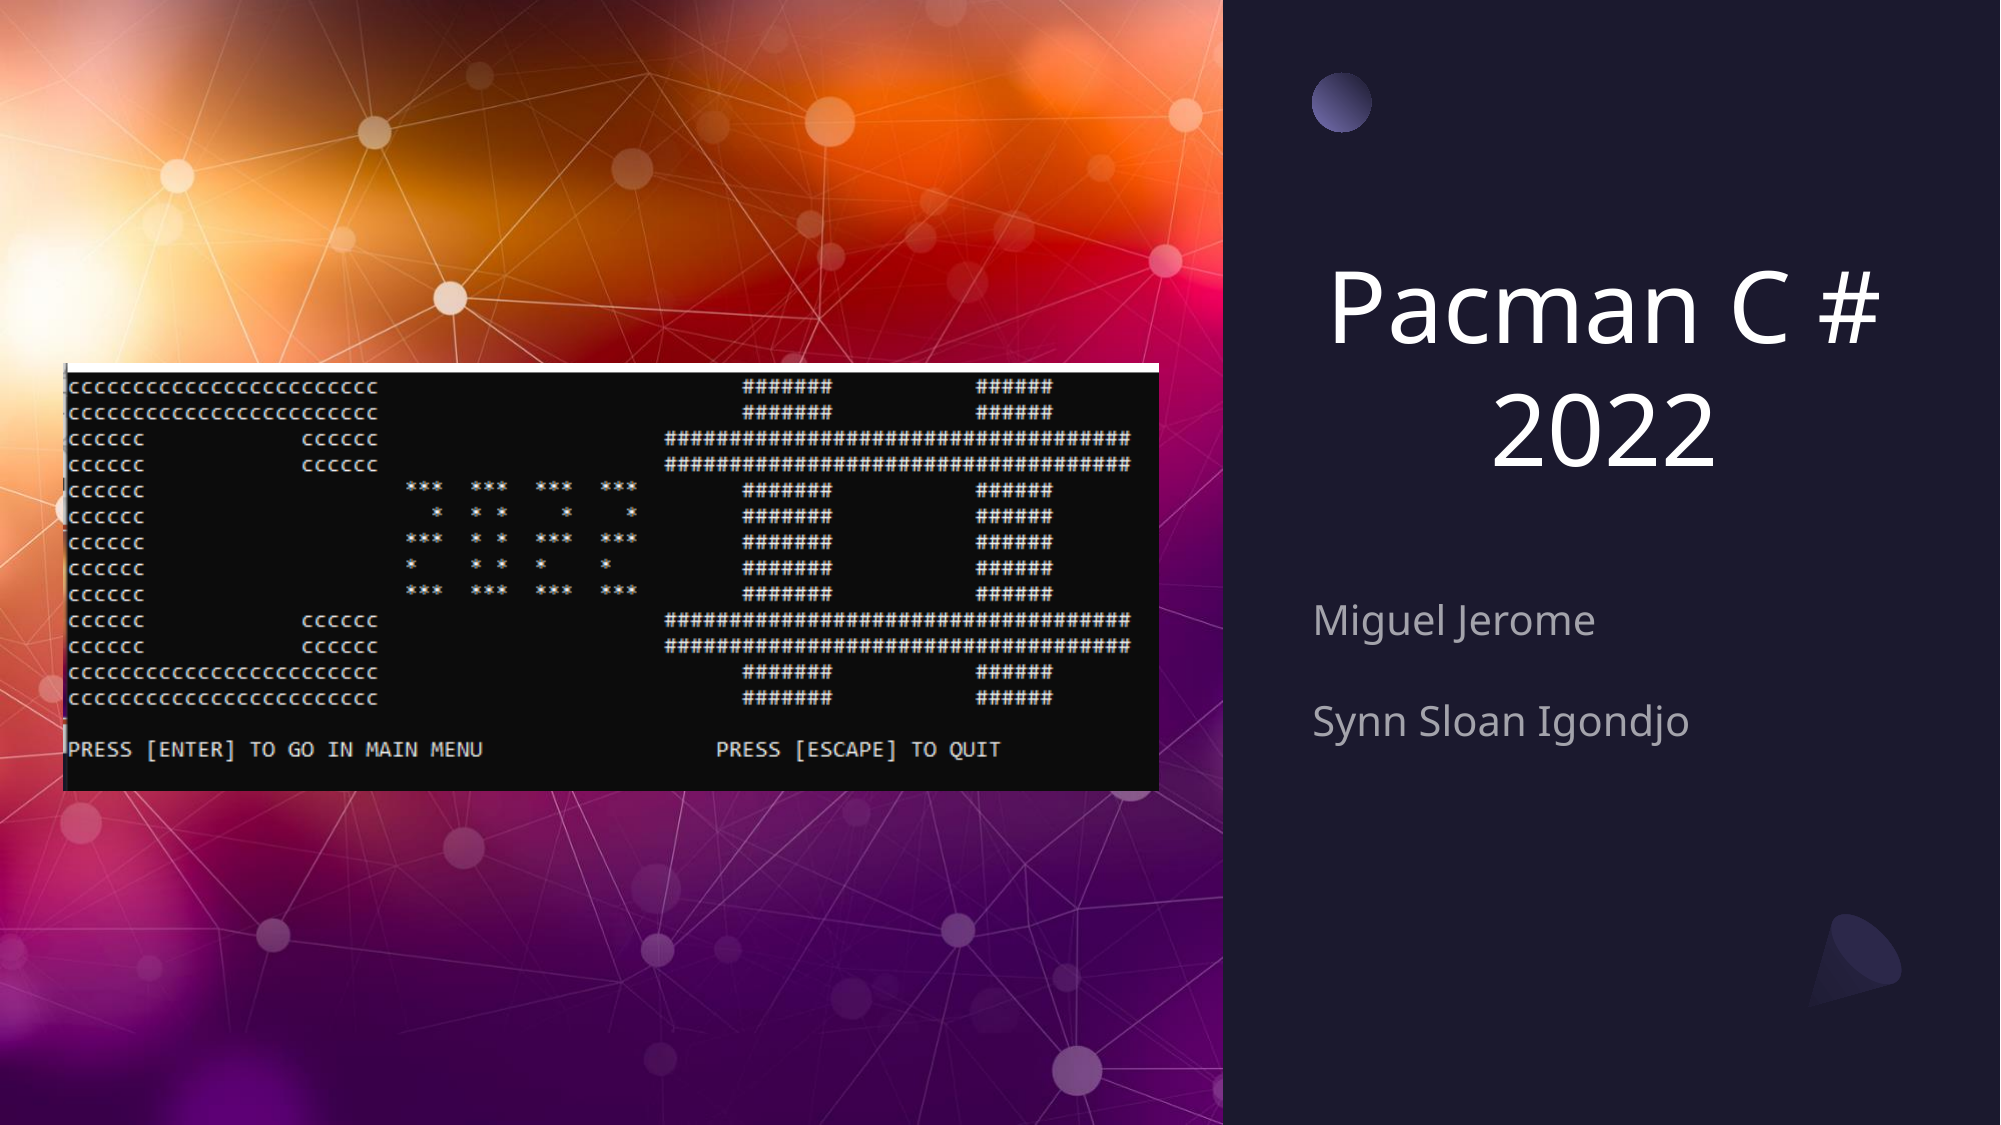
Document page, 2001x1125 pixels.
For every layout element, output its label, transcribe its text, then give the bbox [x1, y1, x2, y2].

picture [0, 0, 1223, 1125]
title Pacman C # 2022 [1312, 172, 1898, 564]
list Miguel Jerome Synn Sloan Igondjo [1312, 585, 1898, 870]
